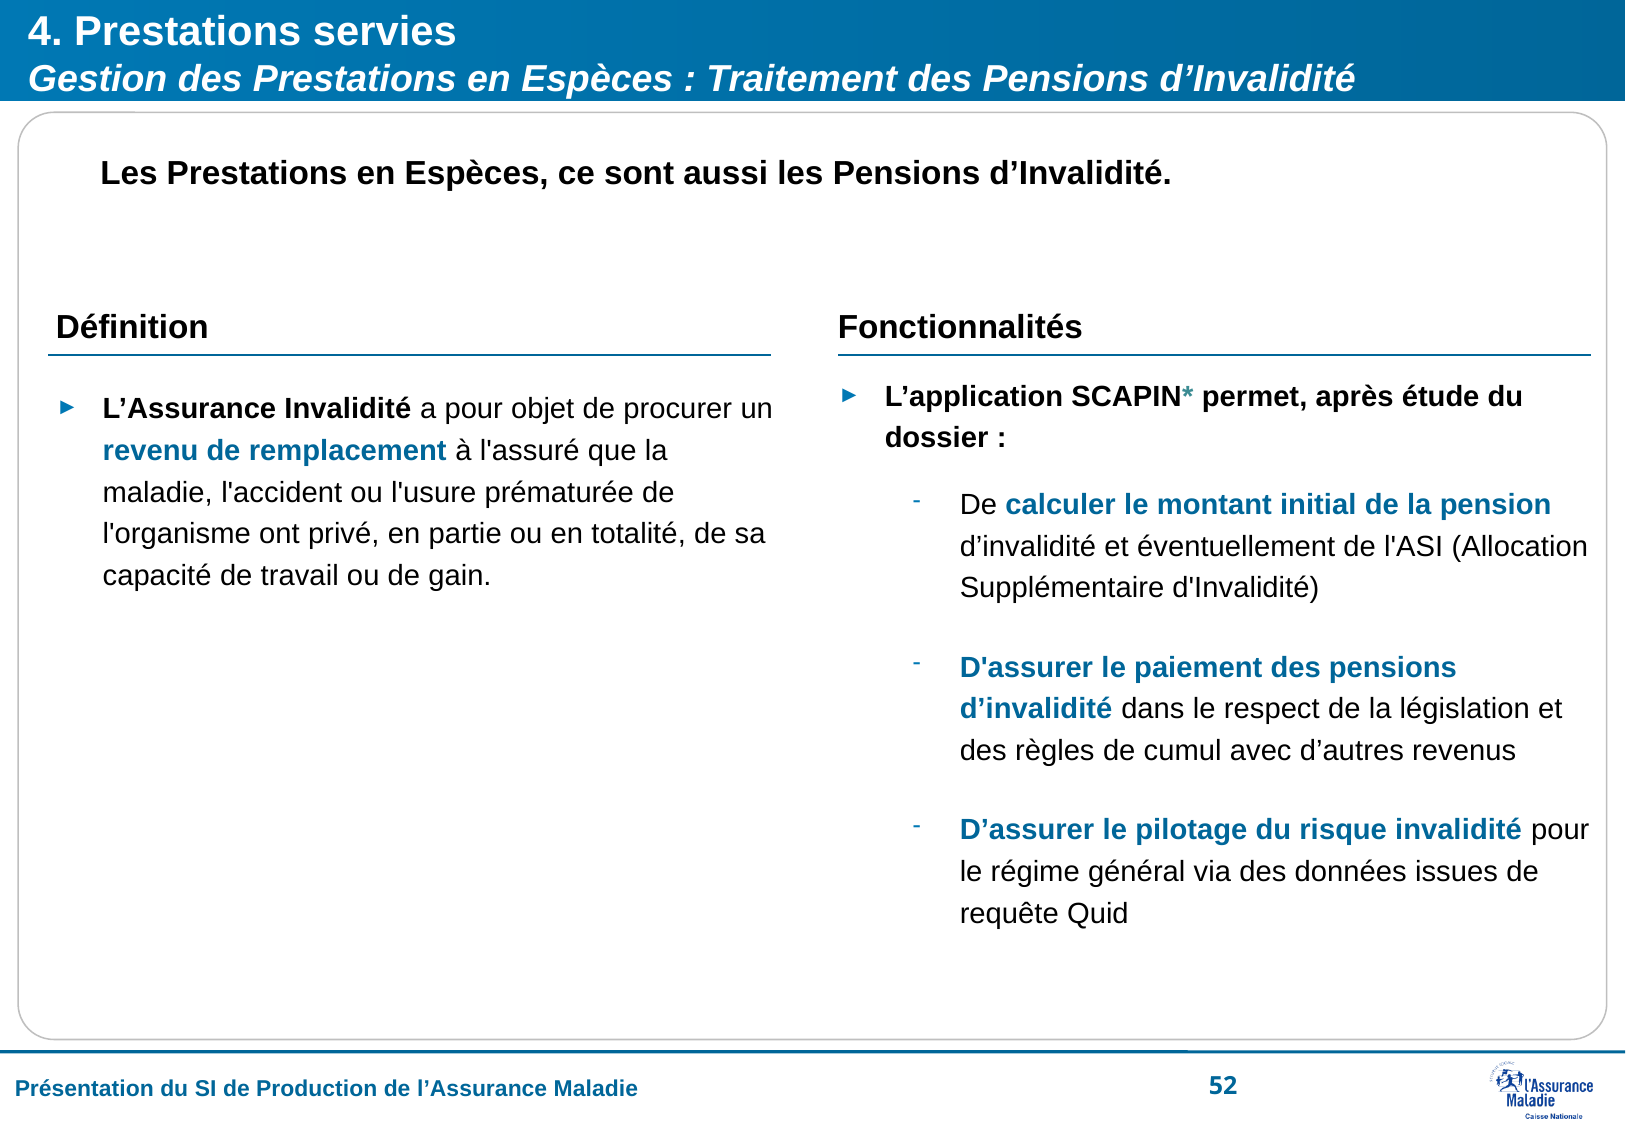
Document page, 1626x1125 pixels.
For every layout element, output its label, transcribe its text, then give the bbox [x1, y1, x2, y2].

text_box Les Prestations en Espèces, ce sont aussi les Pensions d’Invalidité. [100, 149, 1607, 192]
text_box Fonctionnalités L’application SCAPIN* permet, après étude du dossier : De calculer le montant initial de la pension d’invalidité et éventuellement de l'ASI (Allocation Supplémentaire d'Invalidité) D'assurer le paiement des pensions d’invalidité dans le respect de la législation et des règles de cumul avec d’autres revenus D’assurer le pilotage du risque invalidité pour le régime général via des données issues de requête Quid [823, 296, 1607, 937]
title 4. Prestations servies Gestion des Prestations en Espèces : Traitement des Pensions d’Invalidité [12, 3, 1595, 99]
text_box Définition L’Assurance Invalidité a pour objet de procurer un revenu de remplacement à l'assuré que la maladie, l'accident ou l'usure prématurée de l'organisme ont privé, en partie ou en totalité, de sa capacité de travail ou de gain. [41, 296, 794, 599]
picture [1484, 1056, 1595, 1120]
